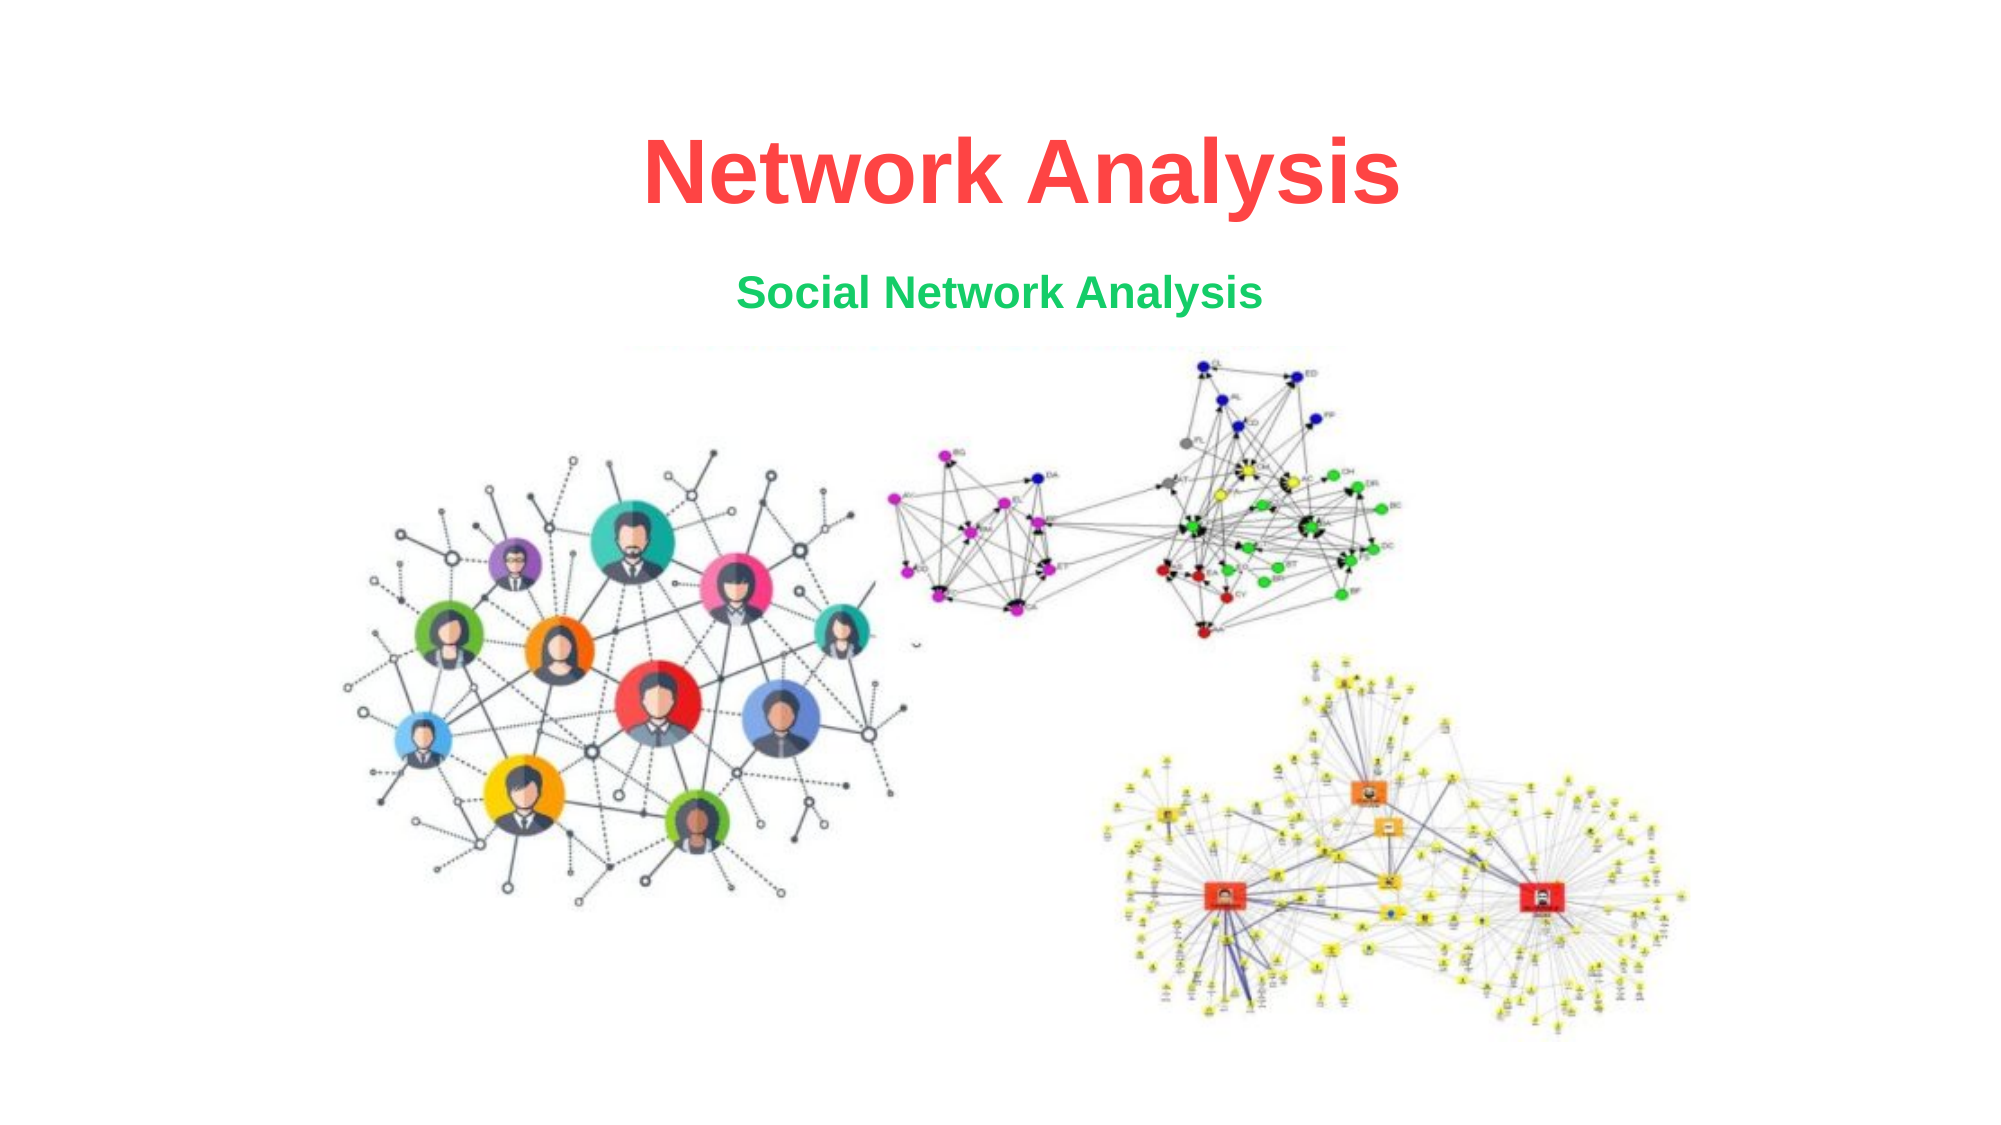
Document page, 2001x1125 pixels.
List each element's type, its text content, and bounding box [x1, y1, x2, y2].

text_box Social Network Analysis [666, 255, 1334, 326]
picture [309, 346, 1691, 1042]
text_box Network Analysis [562, 104, 1484, 181]
